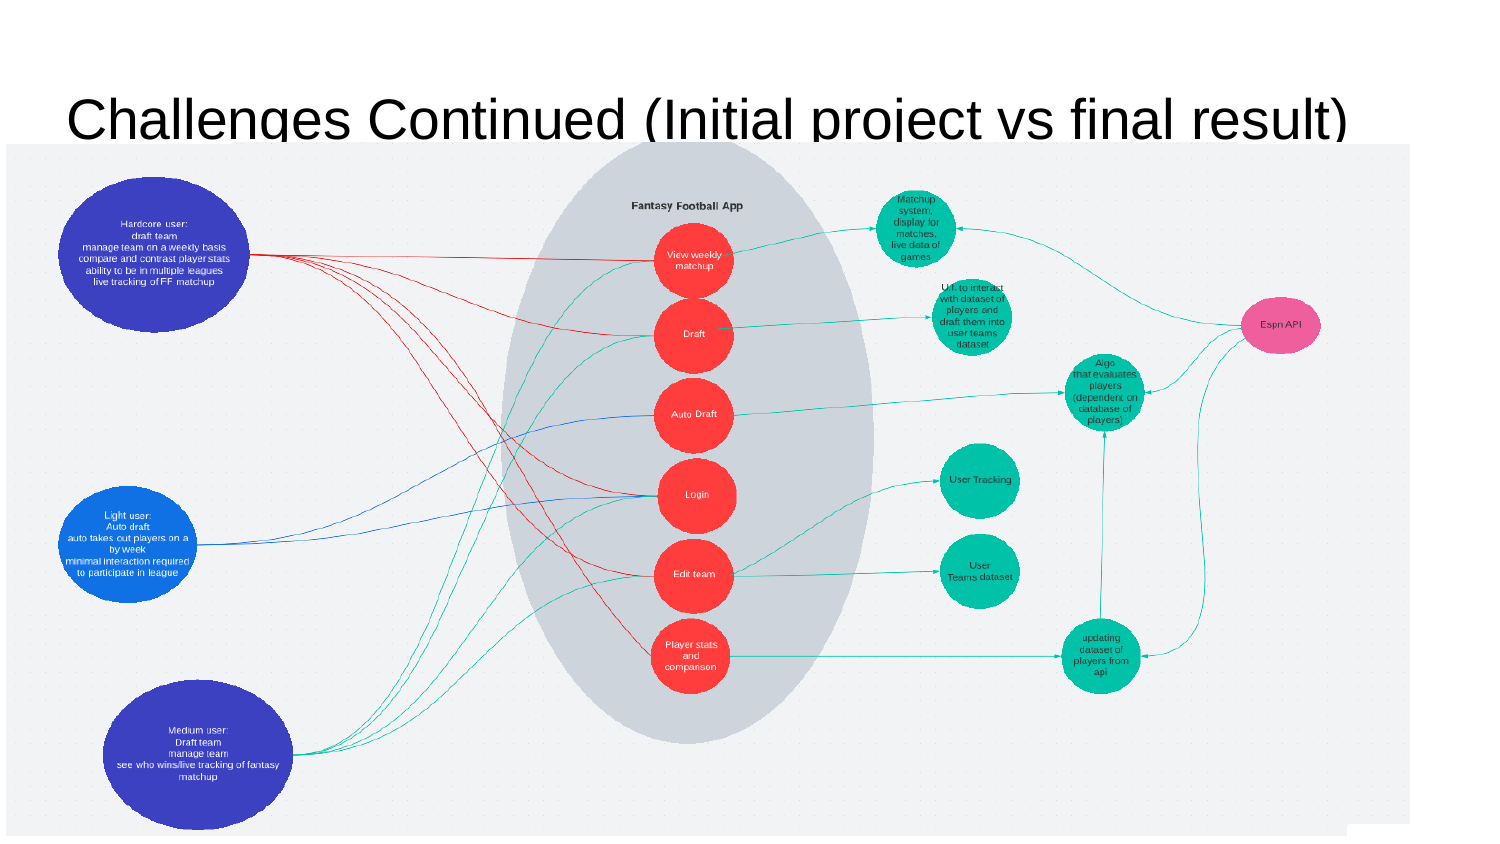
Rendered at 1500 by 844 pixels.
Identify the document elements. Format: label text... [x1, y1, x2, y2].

title Challenges Continued (Initial project vs final result) [51, 72, 1449, 167]
picture [5, 142, 1411, 837]
